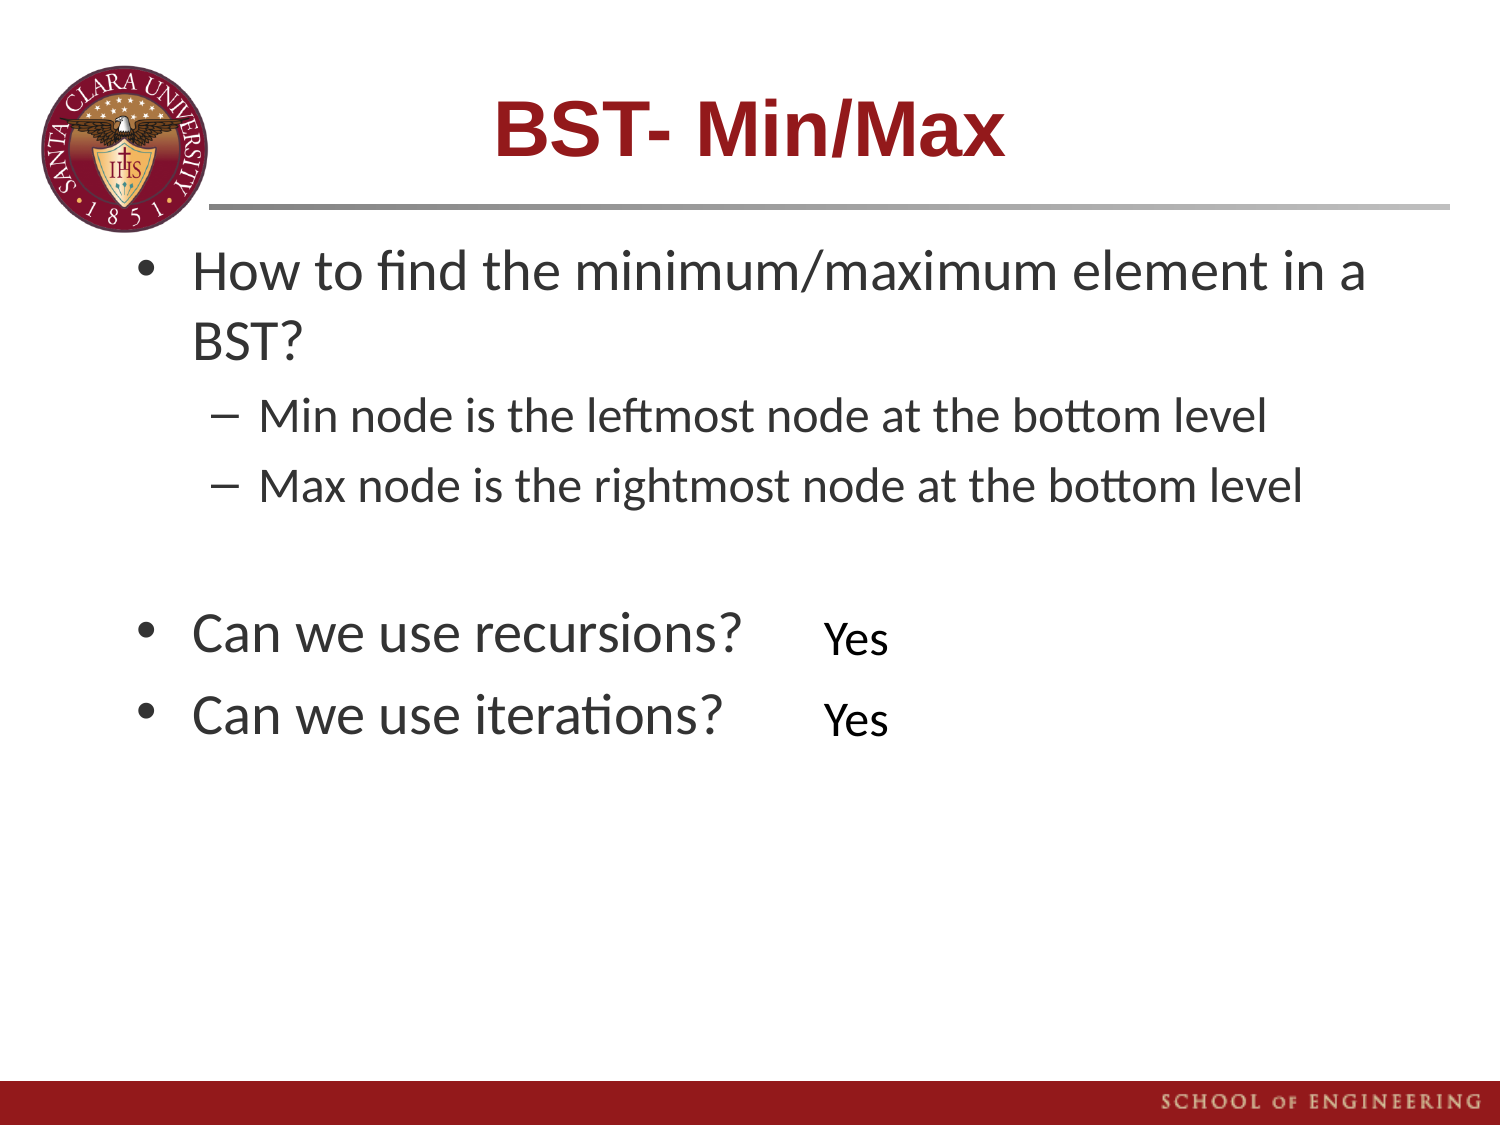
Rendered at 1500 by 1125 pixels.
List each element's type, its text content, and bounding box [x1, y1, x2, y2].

picture [1149, 1091, 1489, 1115]
list How to find the minimum/maximum element in a BST? Min node is the leftmost node at the bottom level Max node is the rightmost node at the bottom level Can we use recursions? Can we use iterations? [75, 224, 1425, 1075]
text_box Yes [809, 597, 1140, 673]
title BST- Min/Max [75, 45, 1425, 205]
picture [37, 63, 209, 235]
text_box Yes [809, 678, 1140, 754]
